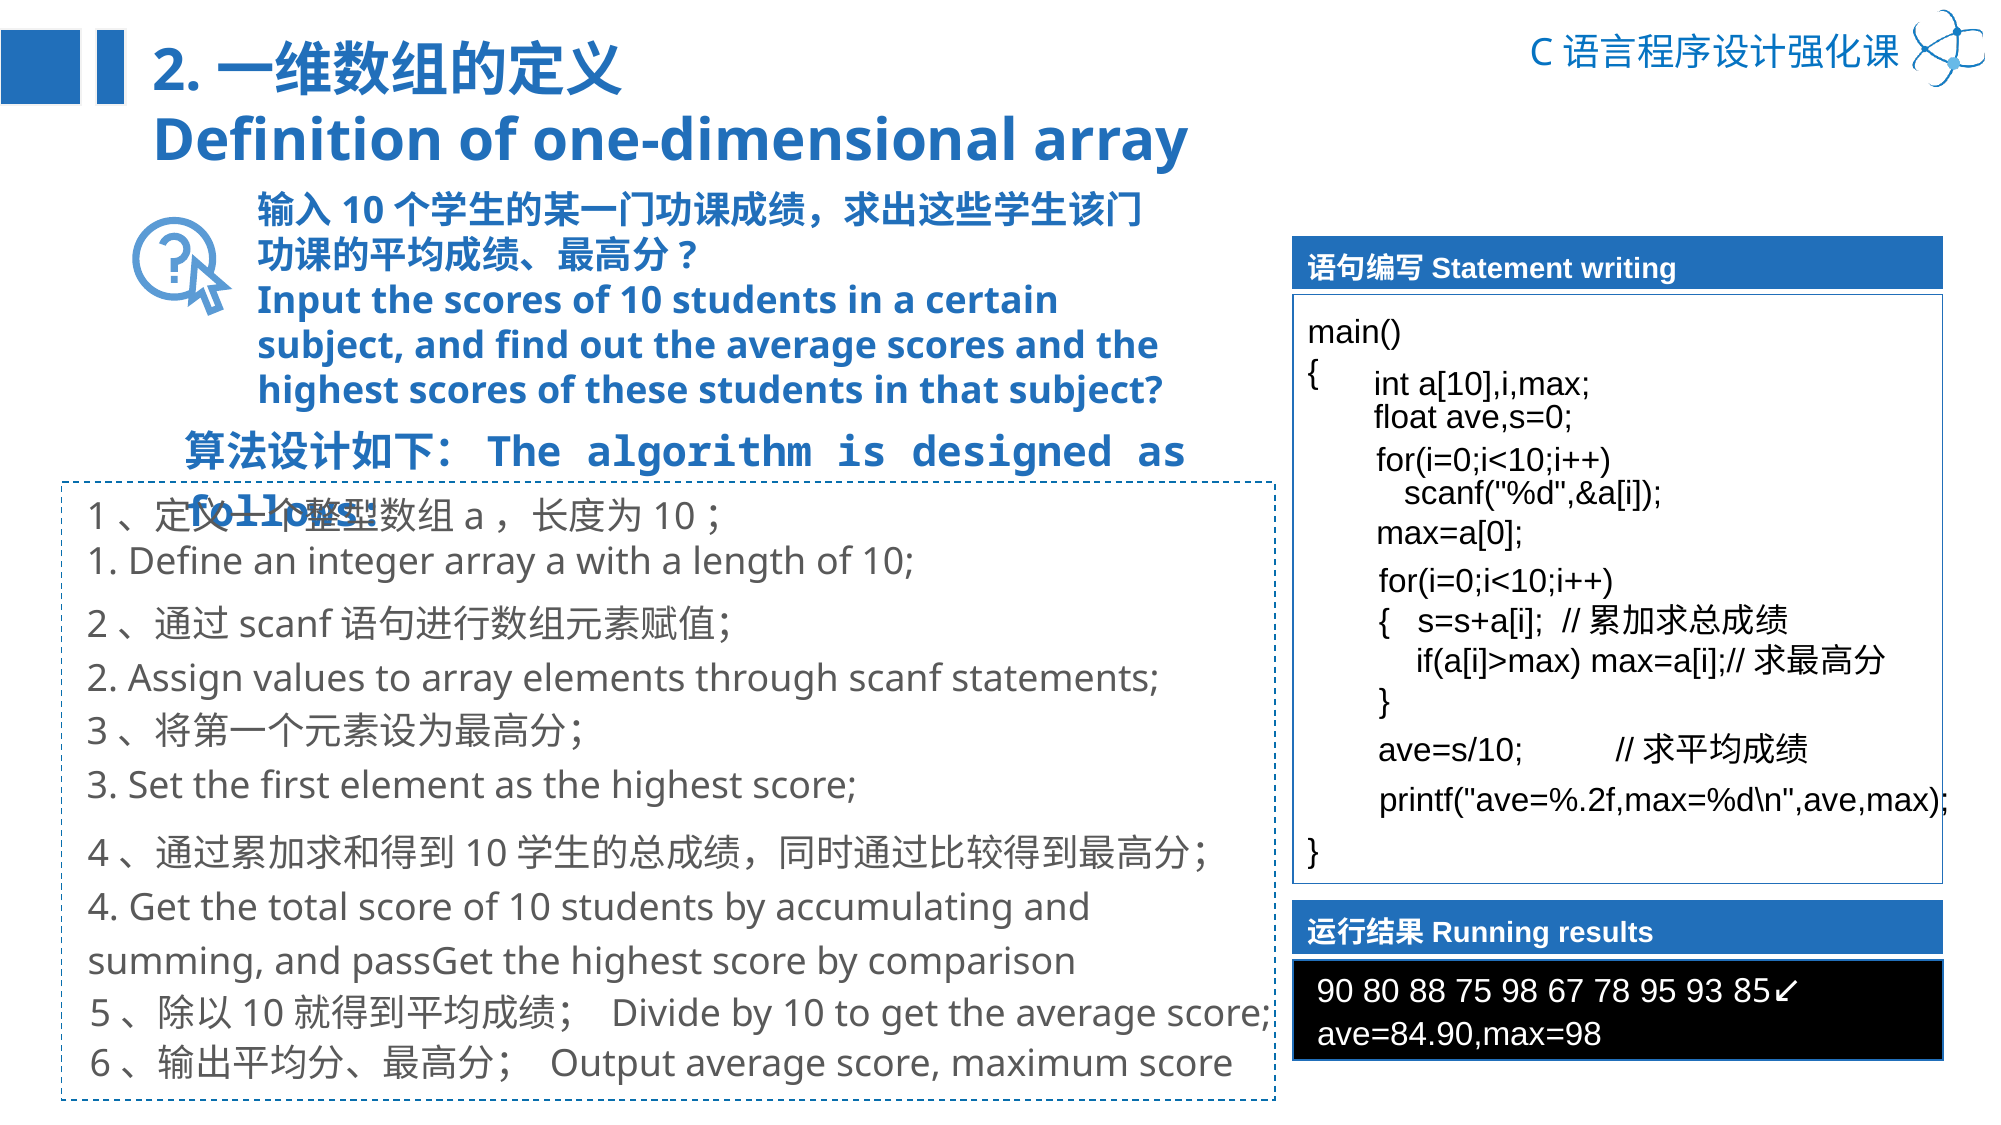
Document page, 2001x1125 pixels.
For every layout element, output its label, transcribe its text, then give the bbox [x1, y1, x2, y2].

text_box main() { } [1292, 707, 1819, 877]
text_box int a[10],i,max; float ave,s=0; [1359, 360, 1820, 444]
text_box [1292, 236, 1943, 289]
text_box 5、除以10就得到平均成绩； Divide by 10 to get the average score; [74, 972, 1302, 1041]
text_box [1293, 1041, 1302, 1060]
text_box [1854, 960, 1943, 1060]
text_box 算法设计如下：The algorithm is designed as follows: [169, 407, 1276, 481]
text_box printf("ave=%.2f,max=%d\n",ave,max); [1364, 766, 1970, 827]
text_box 3、将第一个元素设为最高分； 3. Set the first element as the highest score; [71, 690, 888, 814]
text_box 1、定义一个整型数组a，长度为10； 1. Define an integer array a with a length of 10; [71, 484, 1055, 583]
text_box [132, 216, 233, 316]
text_box ave=84.90,max=98 [1302, 1004, 1924, 1060]
text_box 语句编写Statement writing [1292, 241, 1758, 292]
text_box 2.一维数组的定义 Definition of one-dimensional array [137, 25, 1420, 180]
text_box ave=s/10; //求平均成绩 [1363, 720, 1887, 776]
text_box max=a[0]; [1361, 503, 1823, 559]
text_box for(i=0;i<10;i++) scanf("%d",&a[i]); [1361, 436, 1823, 503]
text_box [1292, 294, 1943, 766]
text_box 4、通过累加求和得到10学生的总成绩，同时通过比较得到最高分； 4. Get the total score of 10 students by accumulating and summing, and passGet the highest score by comparison [72, 812, 1266, 990]
picture [1828, 1, 2000, 94]
text_box 90 80 88 75 98 67 78 95 93 85↙ [1301, 957, 1854, 1004]
text_box [1293, 960, 1301, 972]
text_box 输入10个学生的某一门功课成绩，求出这些学生该门功课的平均成绩、最高分? Input the scores of 10 students in a certain subject, and find out the average scores and the highest scores of these students in that subject? [242, 180, 1184, 407]
text_box 运行结果Running results [1293, 906, 1758, 956]
text_box [1293, 900, 1943, 953]
text_box [61, 481, 1276, 1100]
text_box 6、输出平均分、最高分； Output average score, maximum score [74, 1022, 1275, 1091]
text_box for(i=0;i<10;i++) { s=s+a[i]; //累加求总成绩 if(a[i]>max) max=a[i];//求最高分 } [1364, 547, 1923, 766]
text_box [0, 28, 82, 106]
text_box [95, 28, 127, 106]
text_box [1292, 827, 1943, 884]
text_box main() { } [1292, 302, 1819, 583]
text_box 2、通过scanf语句进行数组元素赋值； 2. Assign values to array elements through scanf statements; [71, 583, 1413, 707]
